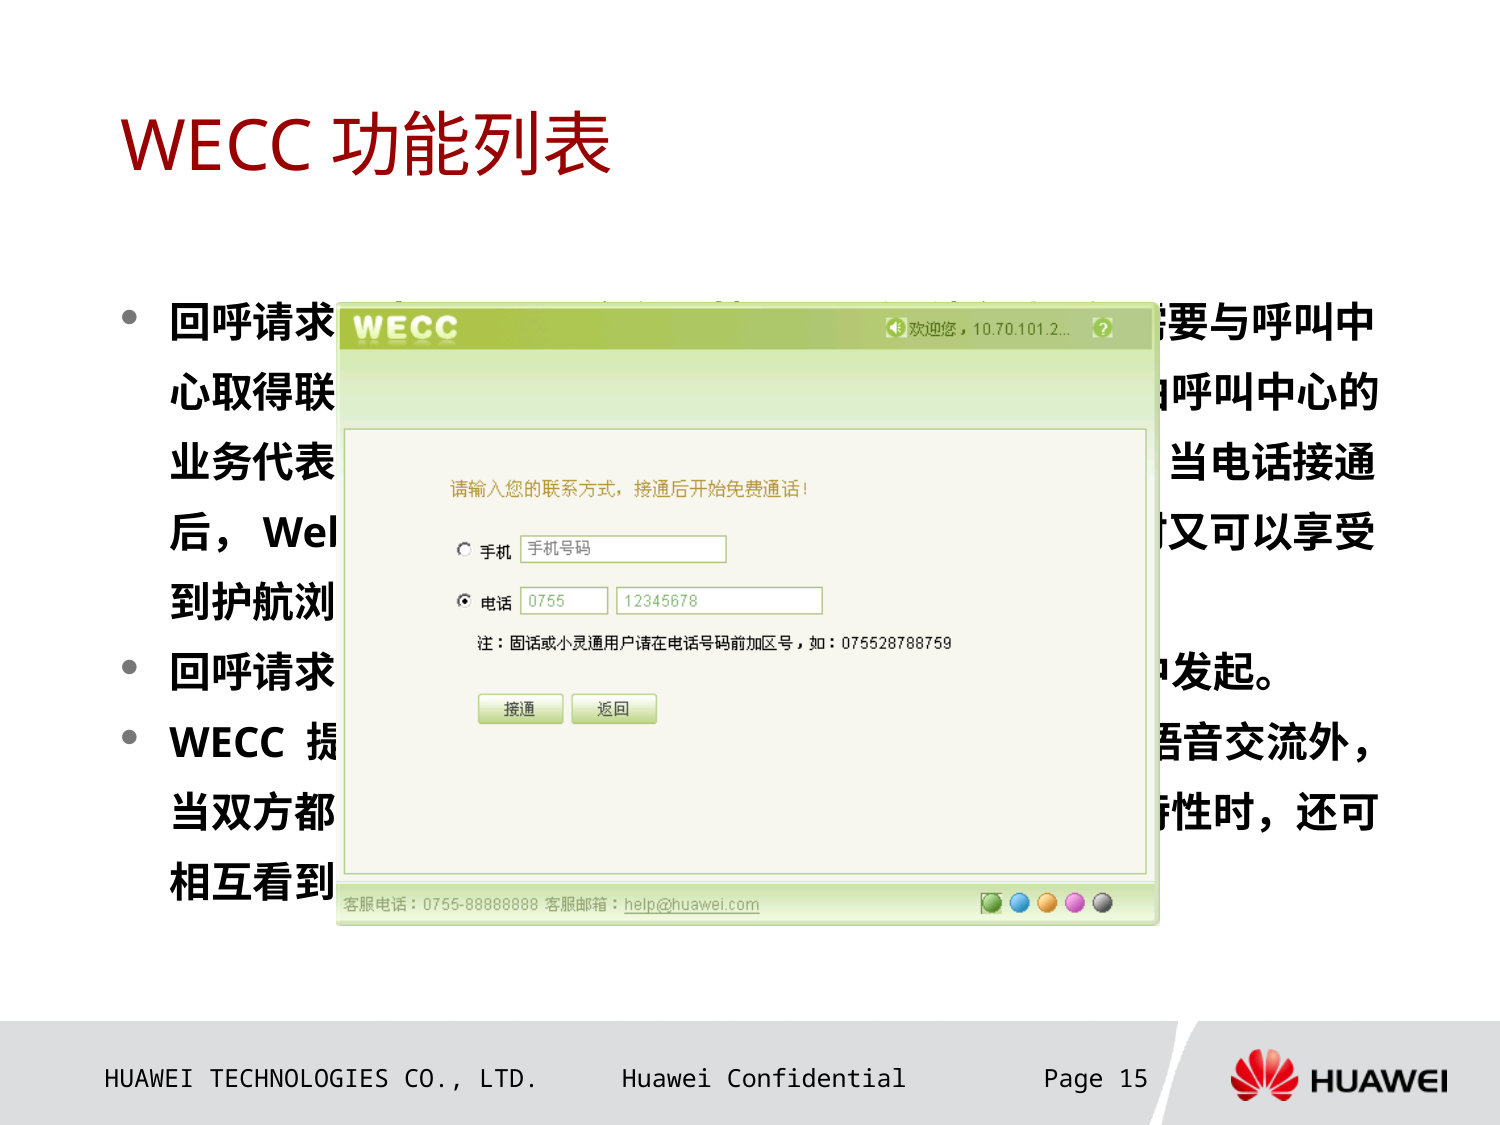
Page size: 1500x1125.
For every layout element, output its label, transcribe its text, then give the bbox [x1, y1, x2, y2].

slide_number Page 15 [1043, 1064, 1388, 1125]
list 回呼请求：当Web 用户在因特网上进行浏览时，如需要与呼叫中心取得联系，可以通过该网页的“电话回呼”服务，由呼叫中心的业务代表呼叫该Web 用户预先指定的回呼电话号码。当电话接通后，Web 用户既可以接受业务代表的语音指导，同时又可以享受到护航浏览等其他服务。 回呼请求只能作为协作呼叫，在“文字交谈”的过程中发起。 WECC 提供的回呼请求功能除了可以和业务代表进行语音交流外，当双方都具备视频能力且回呼请求技能队列支持视频特性时，还可相互看到对方的图像。 [106, 269, 1409, 958]
title WECC功能列表 [106, 70, 1378, 214]
picture [0, 1021, 1500, 1125]
picture [336, 302, 1161, 927]
